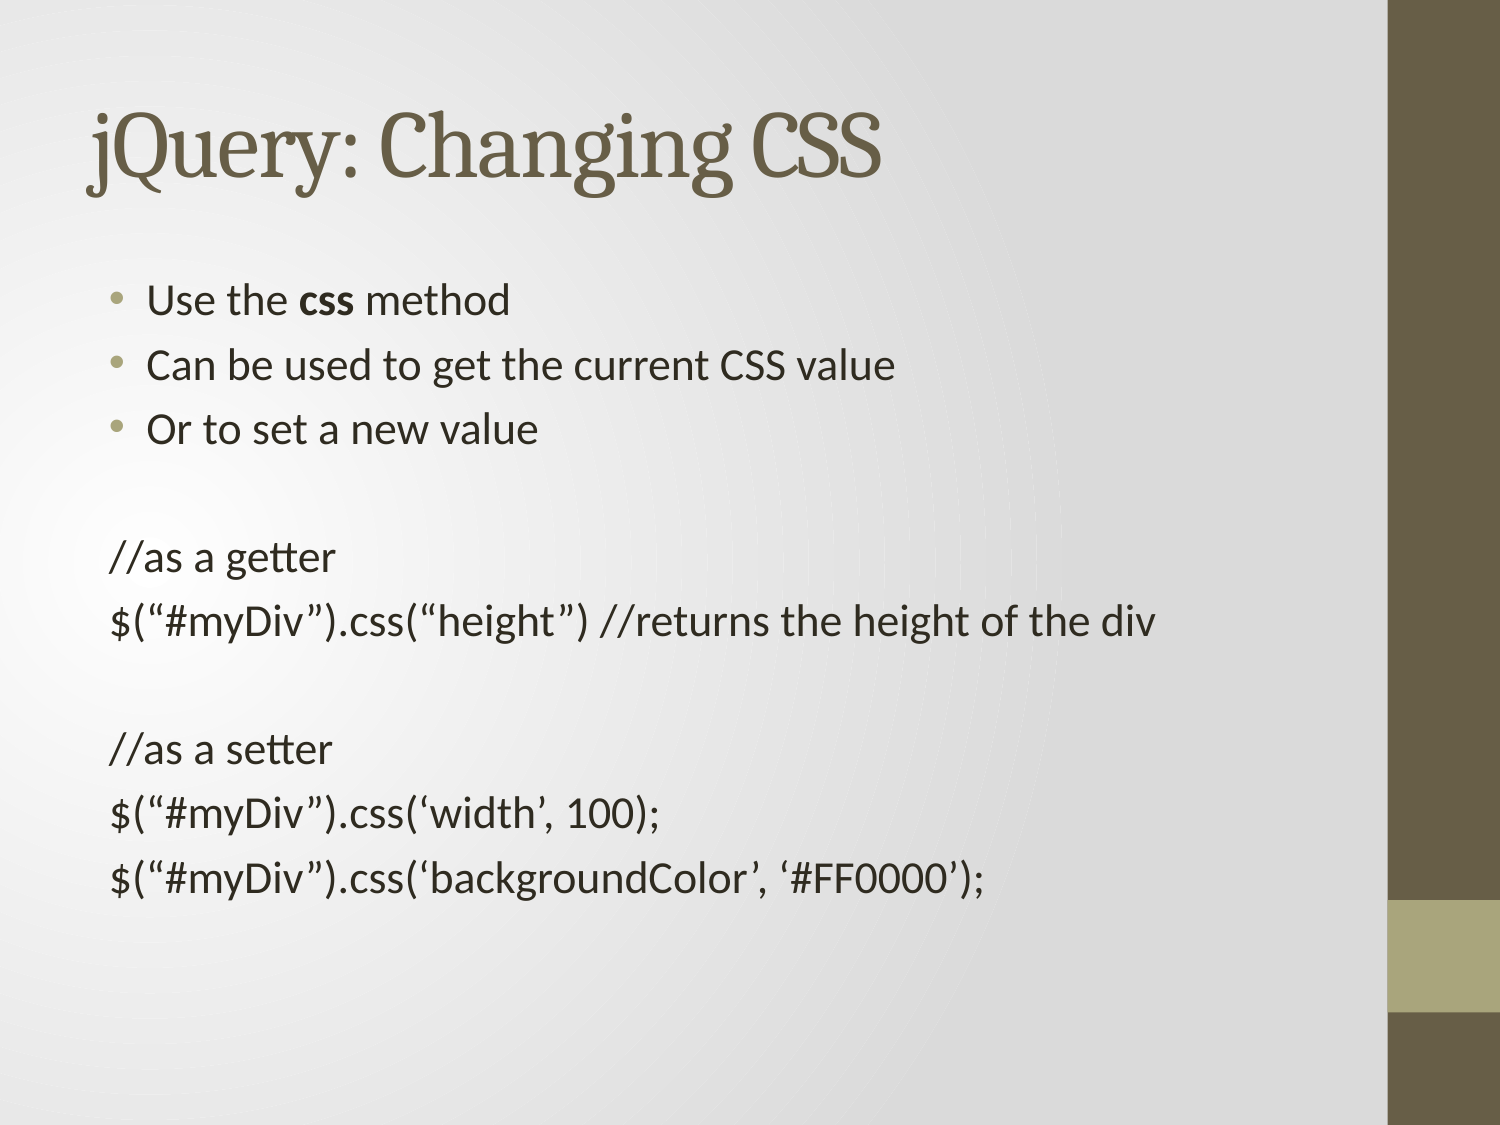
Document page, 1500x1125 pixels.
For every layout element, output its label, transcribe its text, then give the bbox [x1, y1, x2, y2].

title jQuery: Changing CSS [75, 45, 1325, 233]
list Use the css method Can be used to get the current CSS value Or to set a new value //as a getter $(“#myDiv”).css(“height”) //returns the height of the div //as a setter $(“#myDiv”).css(‘width’, 100); $(“#myDiv”).css(‘backgroundColor’, ‘#FF0000’); [75, 262, 1325, 1050]
